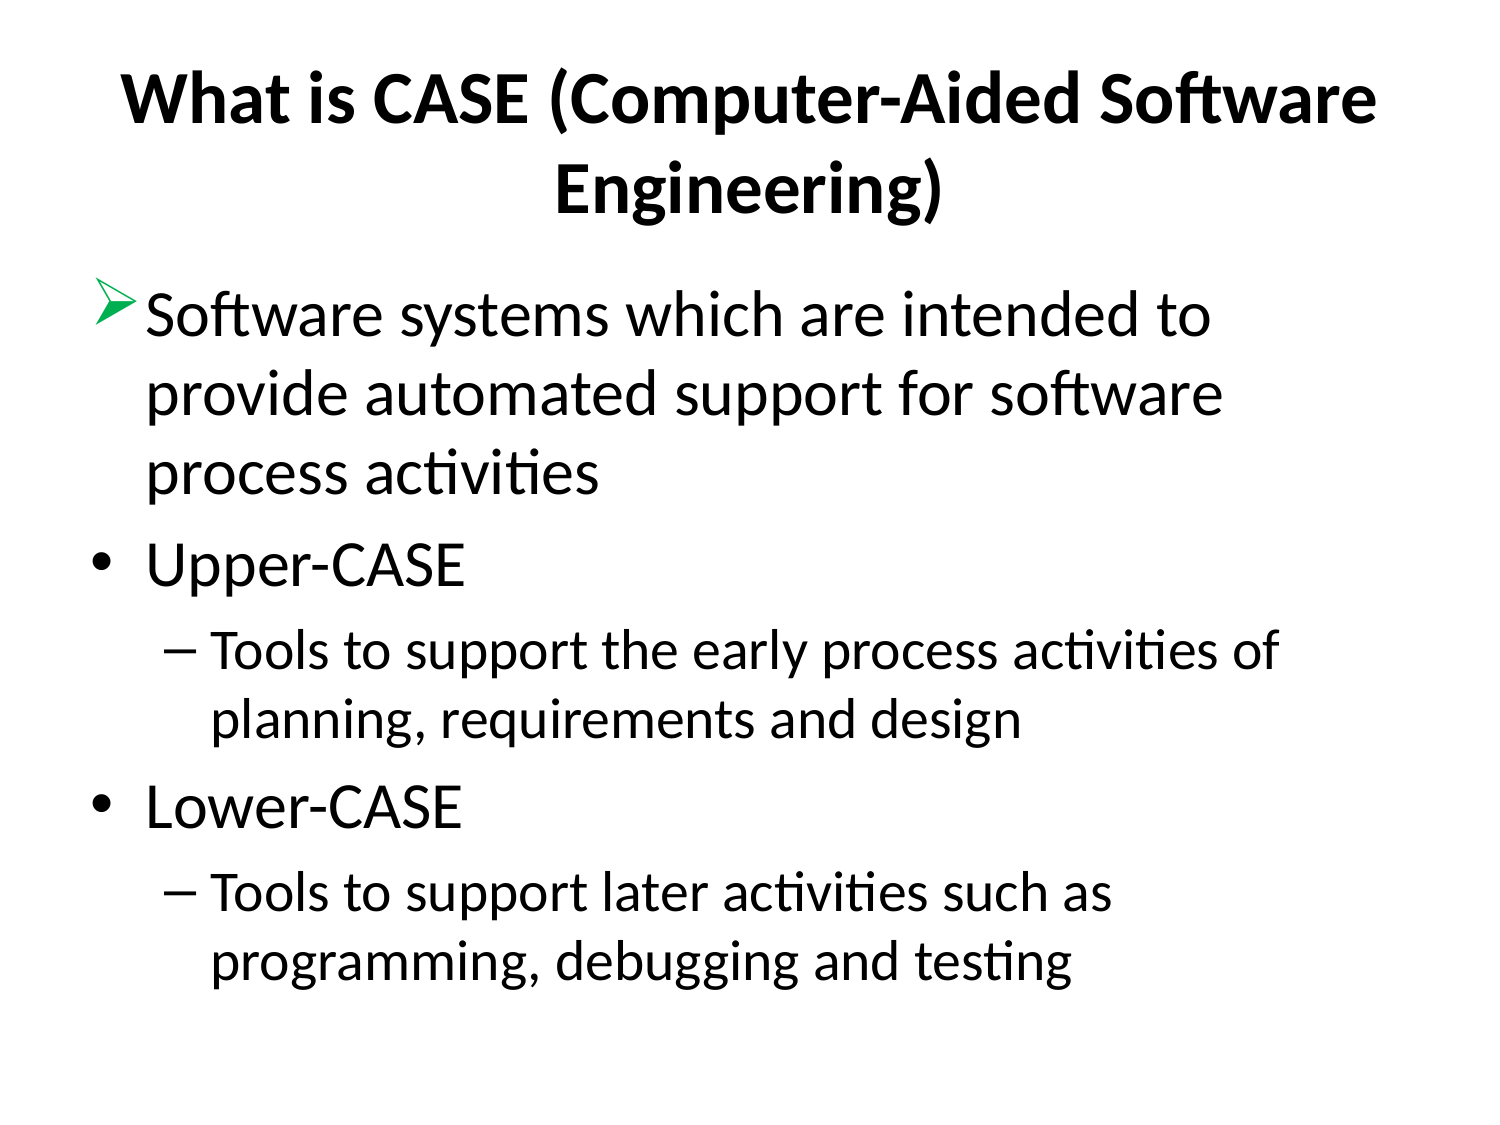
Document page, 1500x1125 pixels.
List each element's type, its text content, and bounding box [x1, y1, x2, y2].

title What is CASE (Computer-Aided Software Engineering) [75, 45, 1425, 233]
list Software systems which are intended to provide automated support for software process activities Upper-CASE Tools to support the early process activities of planning, requirements and design Lower-CASE Tools to support later activities such as programming, debugging and testing [75, 262, 1425, 1005]
